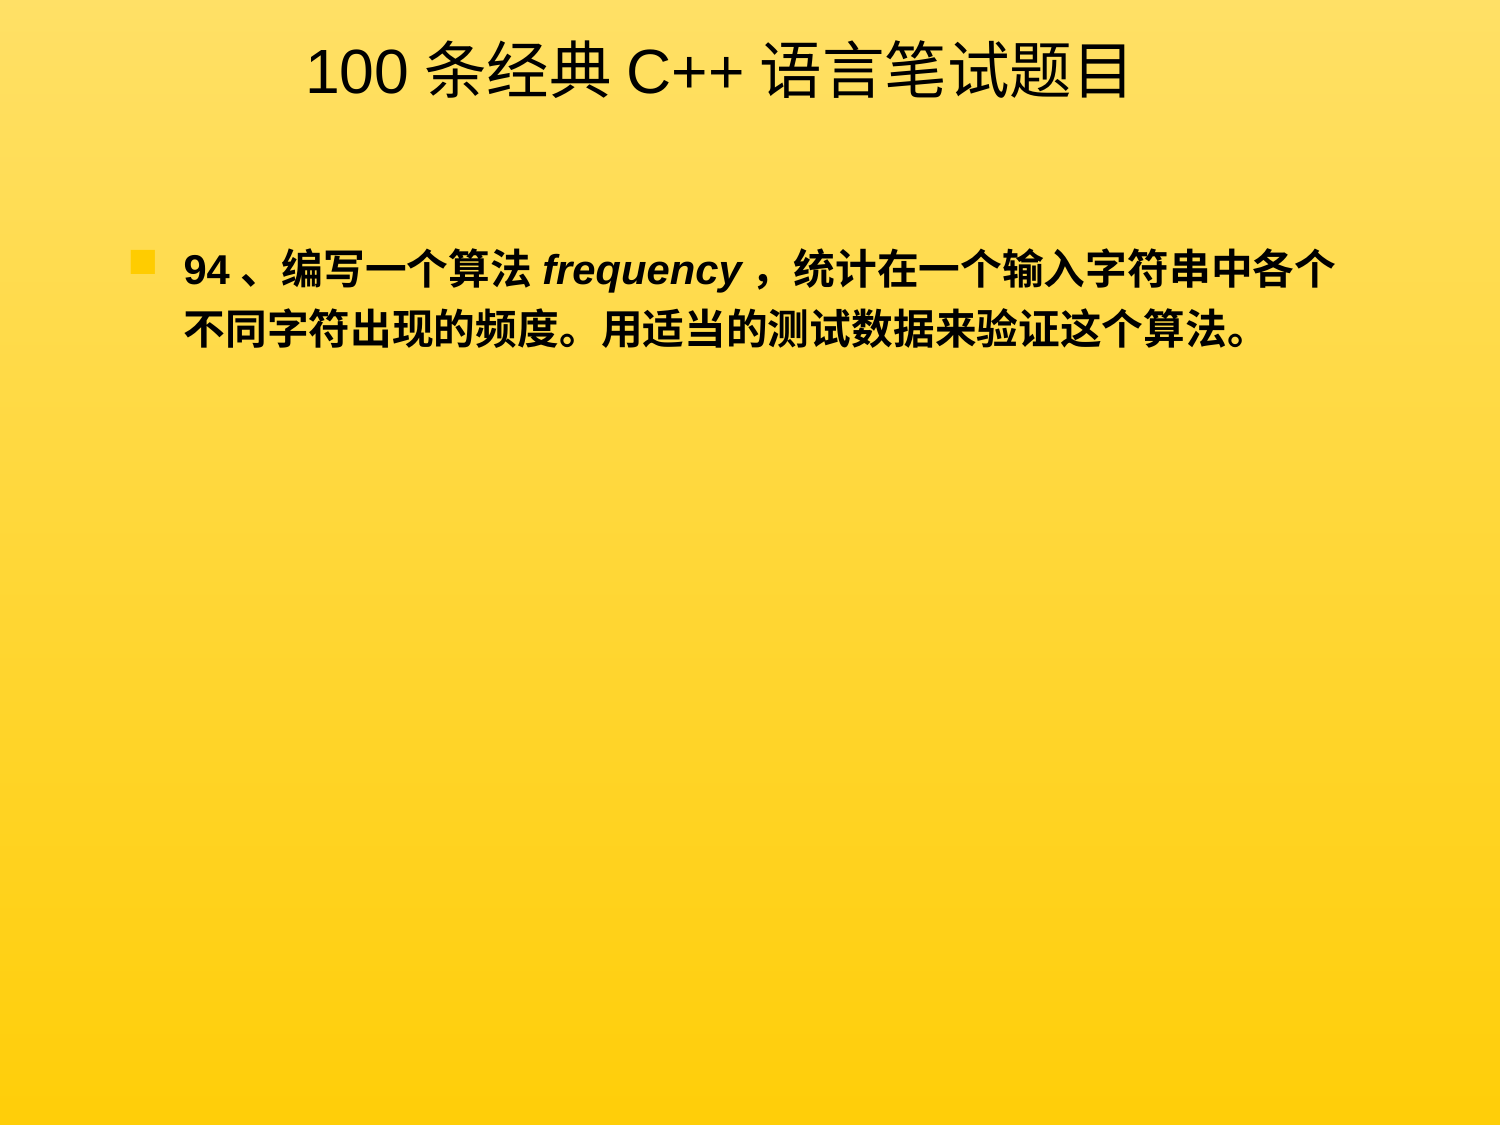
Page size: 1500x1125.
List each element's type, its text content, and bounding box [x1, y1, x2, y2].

title 100条经典C++语言笔试题目 [24, 0, 1150, 138]
list 94、编写一个算法frequency，统计在一个输入字符串中各个不同字符出现的频度。用适当的测试数据来验证这个算法。 [112, 224, 1388, 1000]
